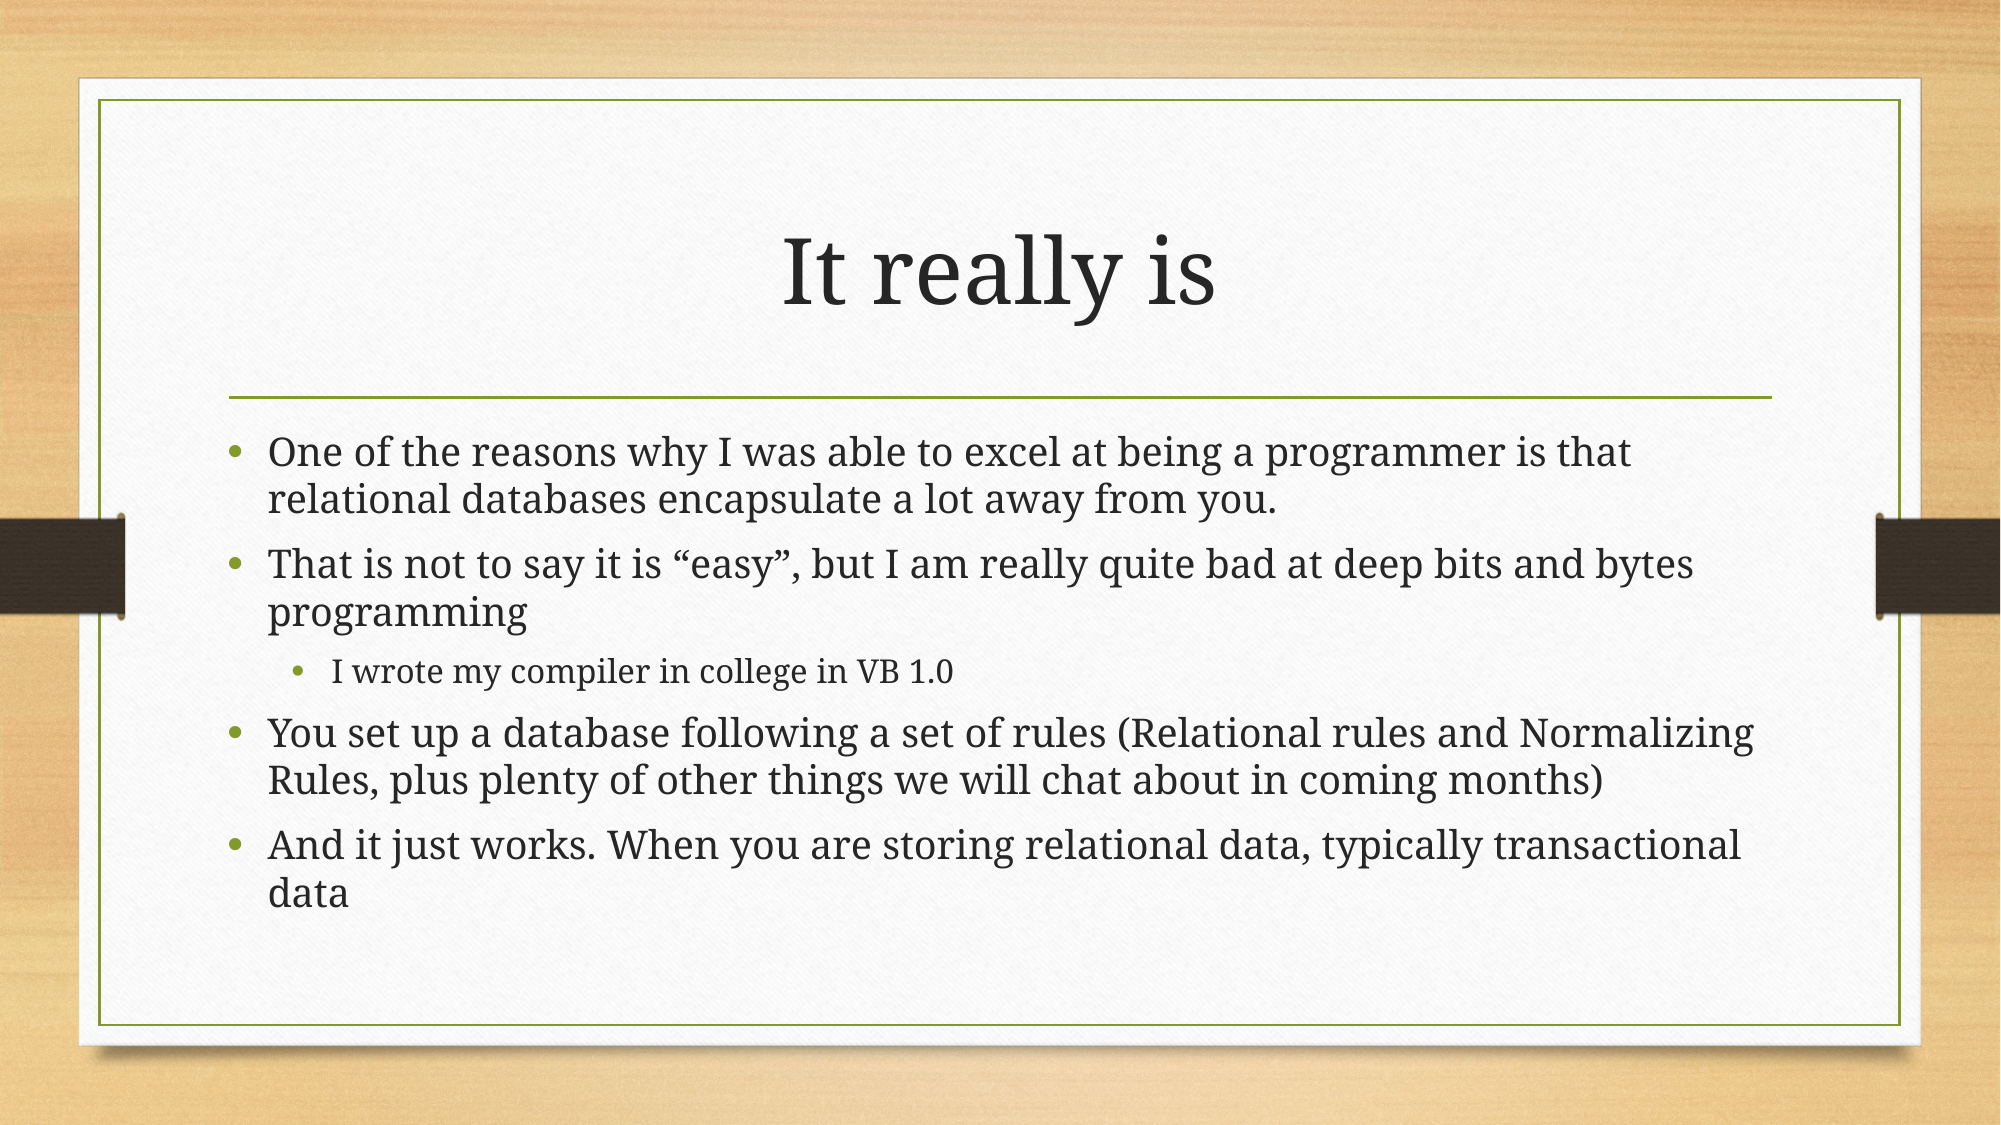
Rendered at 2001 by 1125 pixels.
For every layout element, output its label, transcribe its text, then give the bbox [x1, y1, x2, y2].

picture [0, 0, 2001, 1125]
list One of the reasons why I was able to excel at being a programmer is that relational databases encapsulate a lot away from you. That is not to say it is “easy”, but I am really quite bad at deep bits and bytes programming I wrote my compiler in college in VB 1.0 You set up a database following a set of rules (Relational rules and Normalizing Rules, plus plenty of other things we will chat about in coming months) And it just works. When you are storing relational data, typically transactional data [212, 419, 1788, 964]
title It really is [212, 161, 1788, 375]
